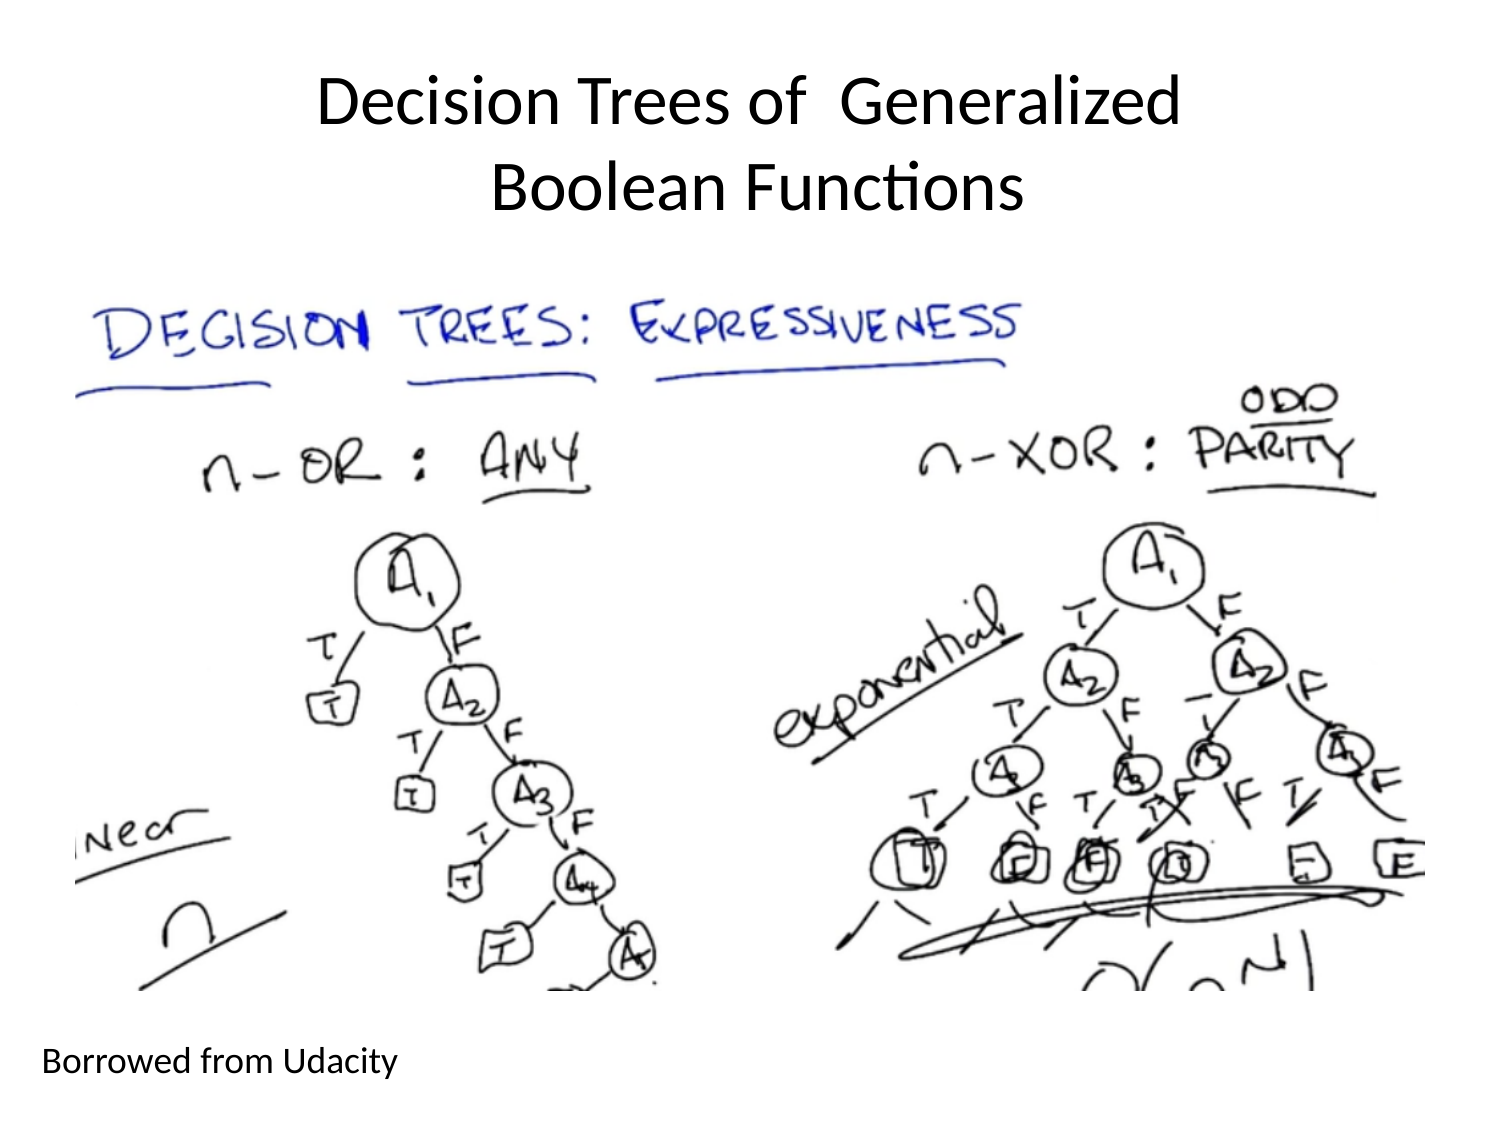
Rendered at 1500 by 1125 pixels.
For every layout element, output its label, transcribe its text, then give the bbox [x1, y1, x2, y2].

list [74, 276, 1426, 991]
title Decision Trees of Generalized Boolean Functions [75, 45, 1425, 233]
text_box Borrowed from Udacity [26, 1028, 414, 1088]
